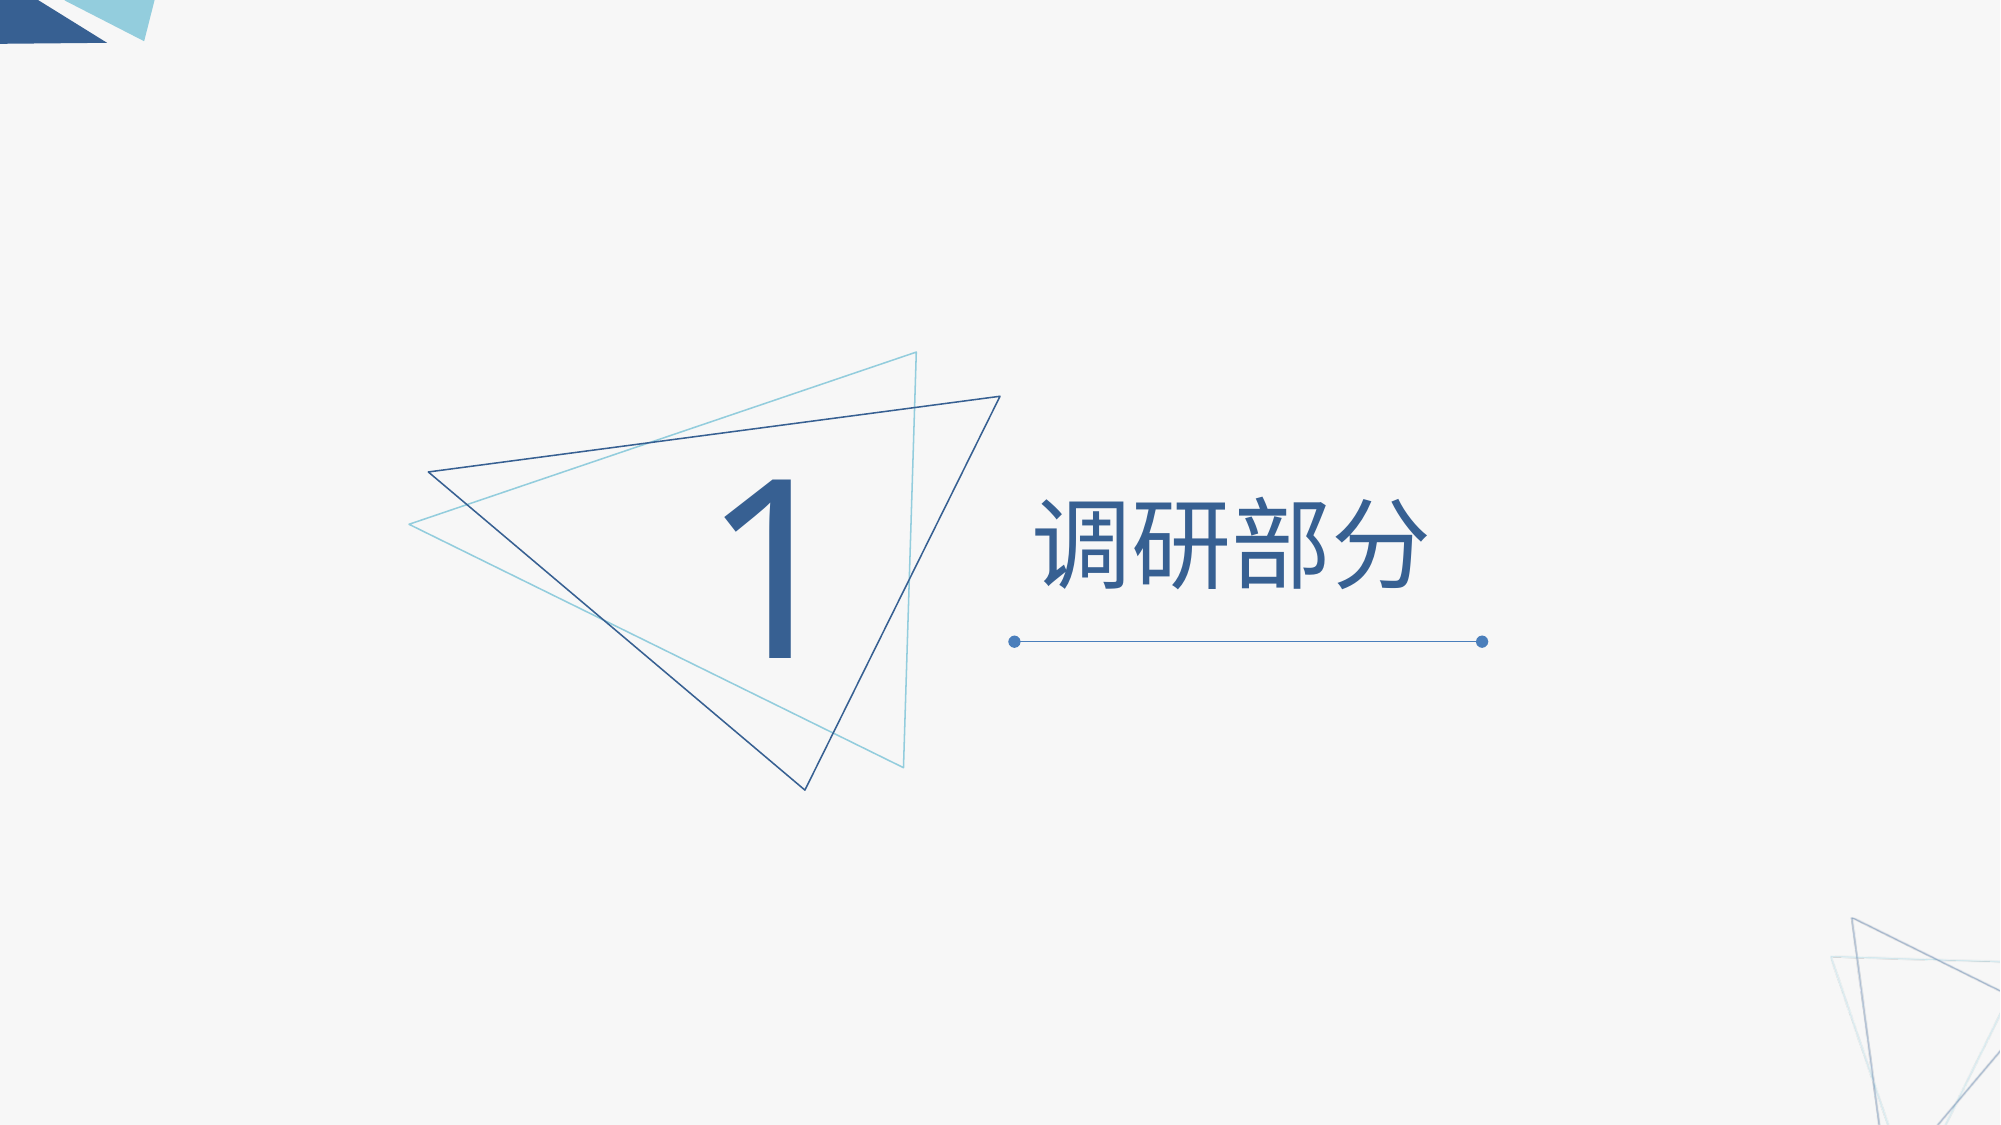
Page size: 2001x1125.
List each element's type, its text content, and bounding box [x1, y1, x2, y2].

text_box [408, 334, 1001, 791]
text_box 调研部分 [1016, 474, 1447, 610]
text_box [0, 0, 155, 45]
picture [1830, 917, 2000, 1125]
